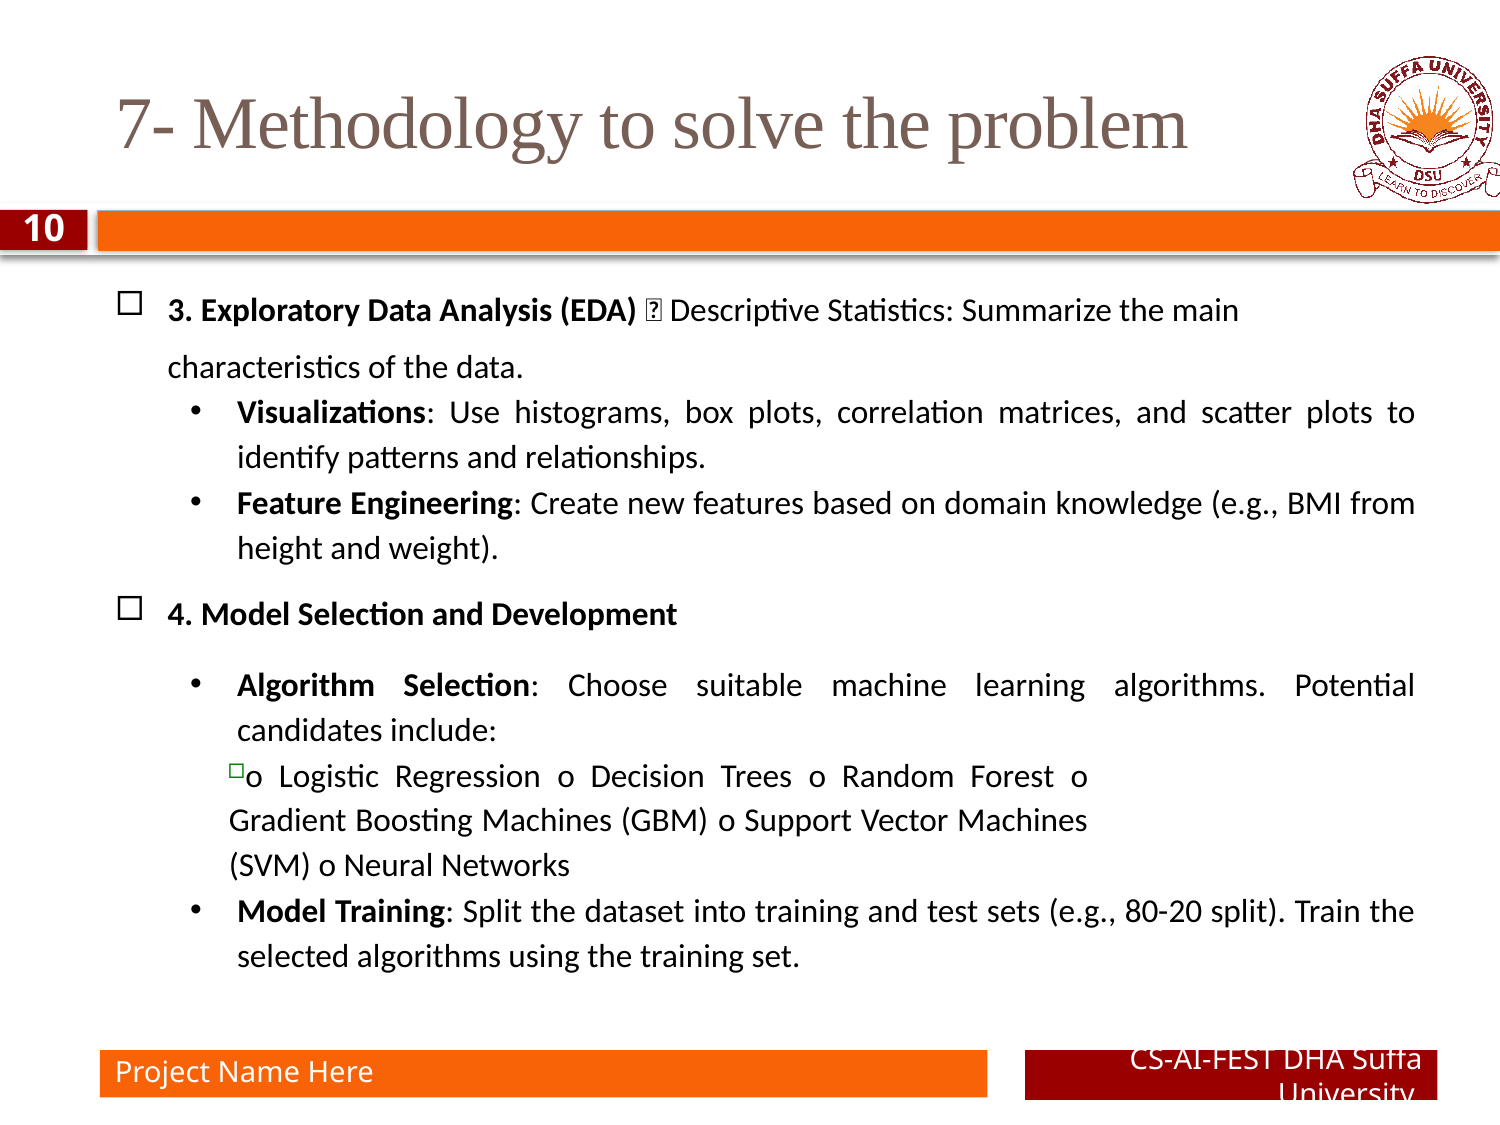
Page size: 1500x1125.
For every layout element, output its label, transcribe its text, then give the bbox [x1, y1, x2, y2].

list 3. Exploratory Data Analysis (EDA)  Descriptive Statistics: Summarize the main characteristics of the data. Visualizations: Use histograms, box plots, correlation matrices, and scatter plots to identify patterns and relationships. Feature Engineering: Create new features based on domain knowledge (e.g., BMI from height and weight). 4. Model Selection and Development Algorithm Selection: Choose suitable machine learning algorithms. Potential candidates include: o Logistic Regression o Decision Trees o Random Forest o Gradient Boosting Machines (GBM) o Support Vector Machines (SVM) o Neural Networks Model Training: Split the dataset into training and test sets (e.g., 80-20 split). Train the selected algorithms using the training set. [100, 262, 1438, 1000]
title 7- Methodology to solve the problem [100, 37, 1350, 200]
footer Project Name Here [99, 1050, 988, 1098]
slide_number 10 [0, 209, 88, 250]
picture [1349, 50, 1500, 211]
slide_number CS-AI-FEST DHA Suffa University [1025, 1050, 1438, 1100]
